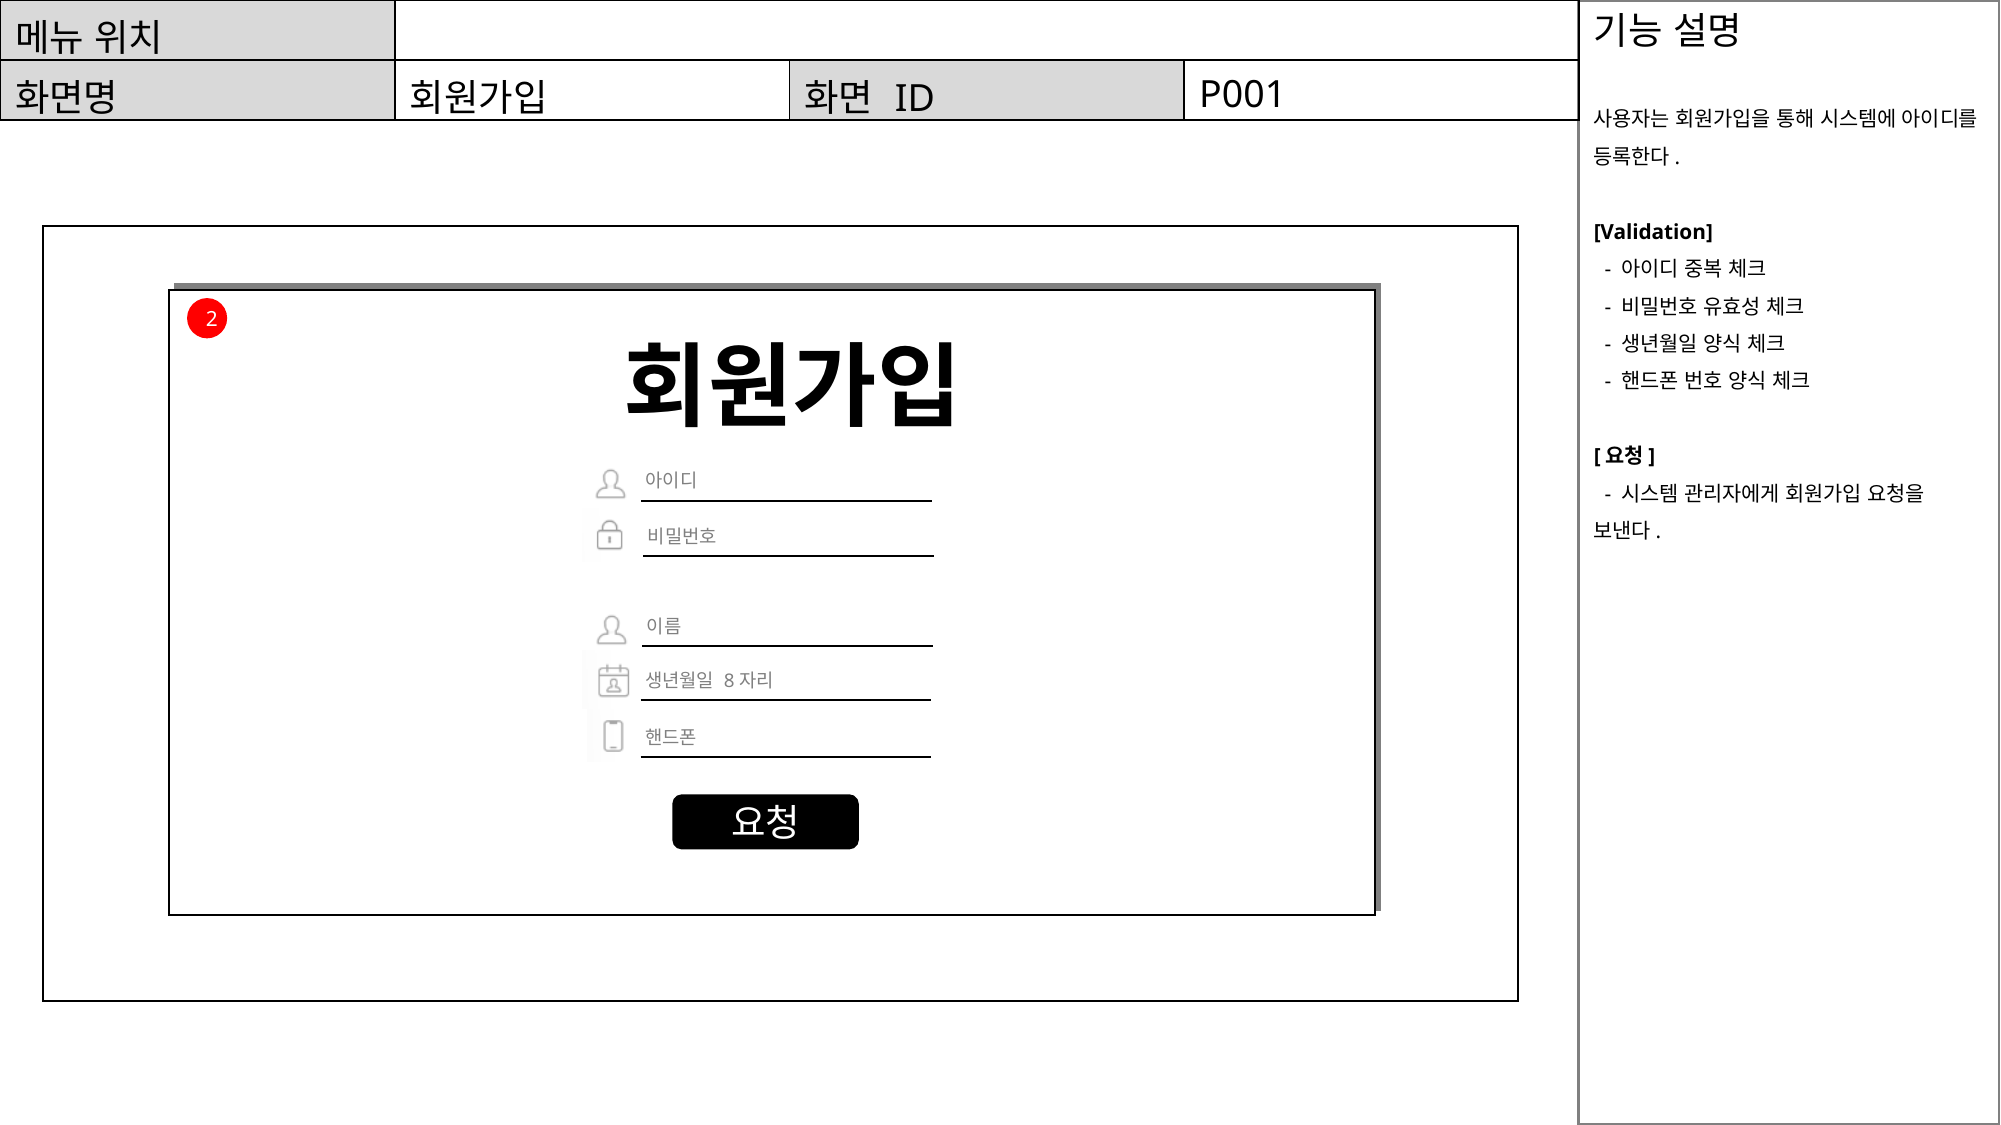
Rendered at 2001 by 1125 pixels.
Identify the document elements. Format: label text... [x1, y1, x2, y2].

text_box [634, 461, 971, 501]
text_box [633, 516, 973, 556]
table_cell P001 [1185, 61, 1578, 119]
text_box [43, 225, 1519, 1001]
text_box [635, 606, 972, 646]
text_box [630, 660, 970, 700]
table_cell 회원가입 [396, 61, 789, 119]
table_cell 화면 ID [790, 61, 1183, 119]
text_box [635, 717, 970, 757]
table_header [396, 1, 1578, 59]
text_box [1578, 0, 2000, 1125]
table_cell 화면명 [1, 61, 394, 119]
picture [580, 460, 634, 562]
picture [581, 606, 642, 762]
table_header 메뉴 위치 [1, 1, 394, 59]
